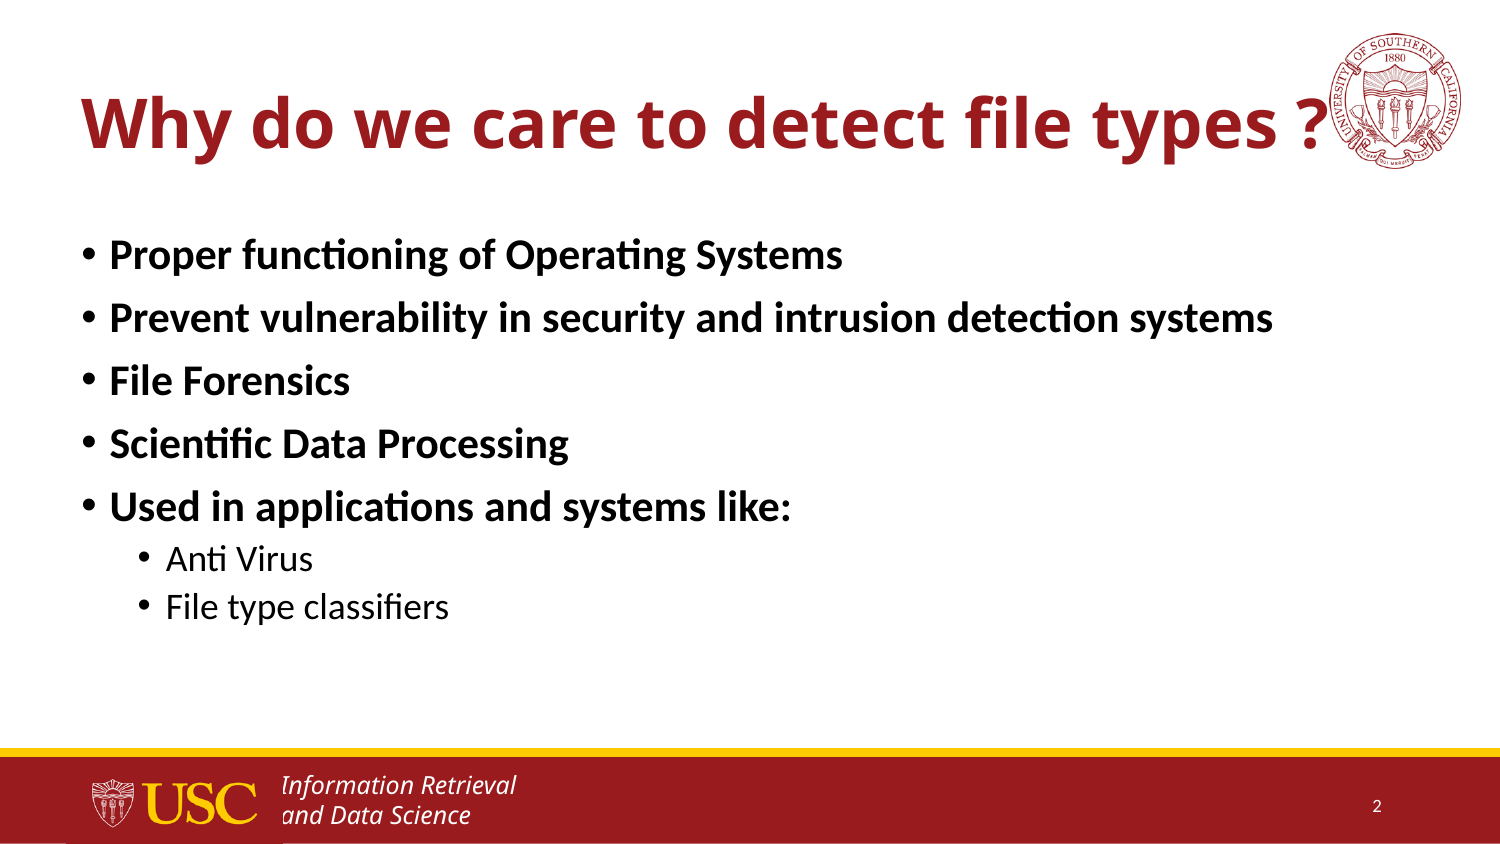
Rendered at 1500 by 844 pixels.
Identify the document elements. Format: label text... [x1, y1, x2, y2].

picture [66, 762, 283, 844]
picture [1329, 33, 1461, 169]
list Proper functioning of Operating Systems Prevent vulnerability in security and intrusion detection systems File Forensics Scientific Data Processing Used in applications and systems like: Anti Virus File type classifiers [66, 224, 1397, 755]
title Why do we care to detect file types ? [66, 44, 1397, 208]
slide_number 2 [1319, 782, 1397, 827]
